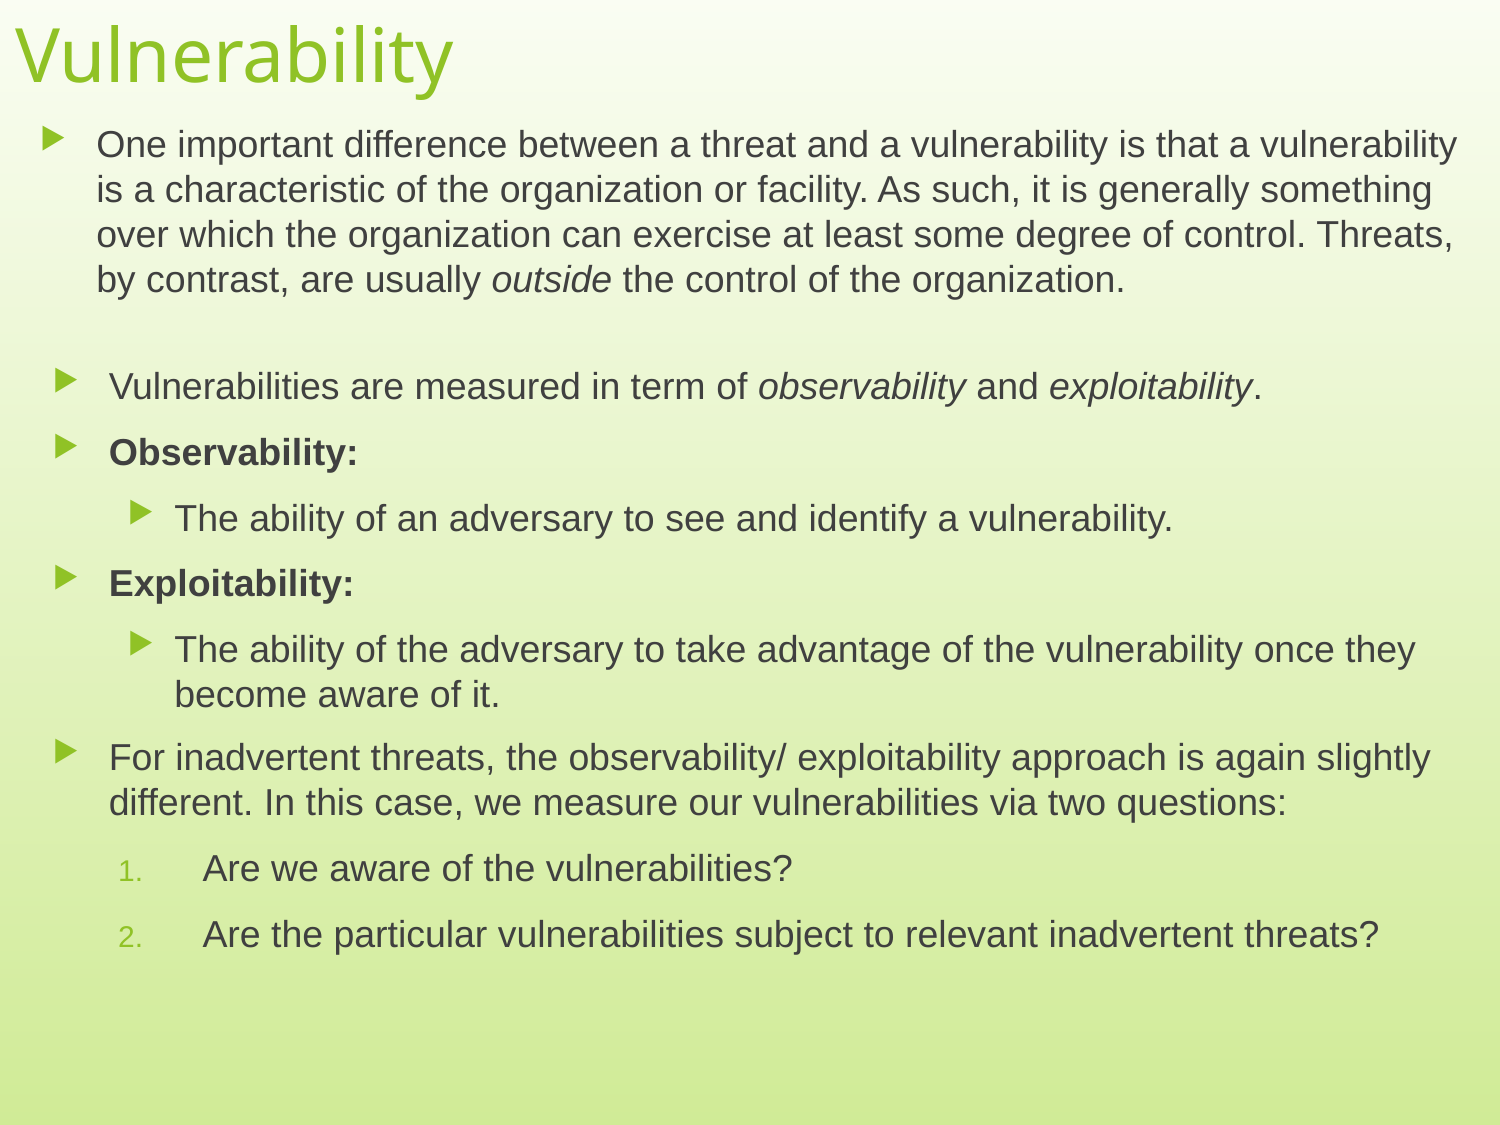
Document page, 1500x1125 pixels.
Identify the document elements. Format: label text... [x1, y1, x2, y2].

text_box Vulnerabilities are measured in term of observability and exploitability. Observability: The ability of an adversary to see and identify a vulnerability. Exploitability: The ability of the adversary to take advantage of the vulnerability once they become aware of it. [37, 354, 1475, 991]
list One important difference between a threat and a vulnerability is that a vulnerability is a characteristic of the organization or facility. As such, it is generally something over which the organization can exercise at least some degree of control. Threats, by contrast, are usually outside the control of the organization. [24, 112, 1475, 750]
title Vulnerability [0, 0, 1042, 217]
text_box For inadvertent threats, the observability/ exploitability approach is again slightly different. In this case, we measure our vulnerabilities via two questions: Are we aware of the vulnerabilities? Are the particular vulnerabilities subject to relevant inadvertent threats? [37, 725, 1463, 1125]
